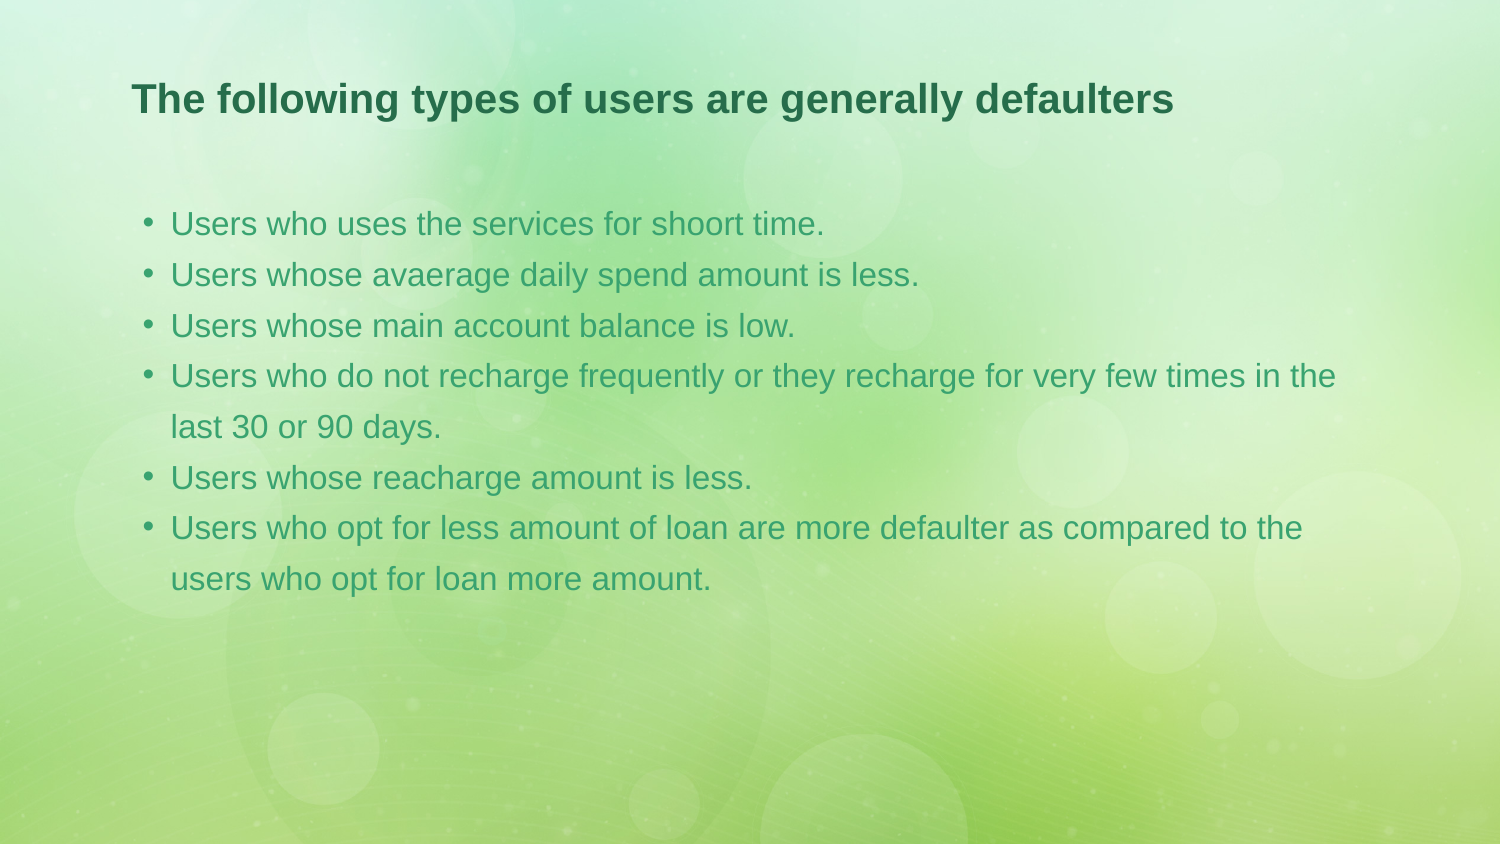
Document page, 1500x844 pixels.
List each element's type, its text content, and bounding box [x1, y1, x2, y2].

picture [0, 0, 1500, 844]
text_box Users who uses the services for shoort time. Users whose avaerage daily spend amount is less. Users whose main account balance is low. Users who do not recharge frequently or they recharge for very few times in the last 30 or 90 days. Users whose reacharge amount is less. Users who opt for less amount of loan are more defaulter as compared to the users who opt for loan more amount. [127, 184, 1392, 656]
text_box The following types of users are generally defaulters [131, 71, 1427, 123]
